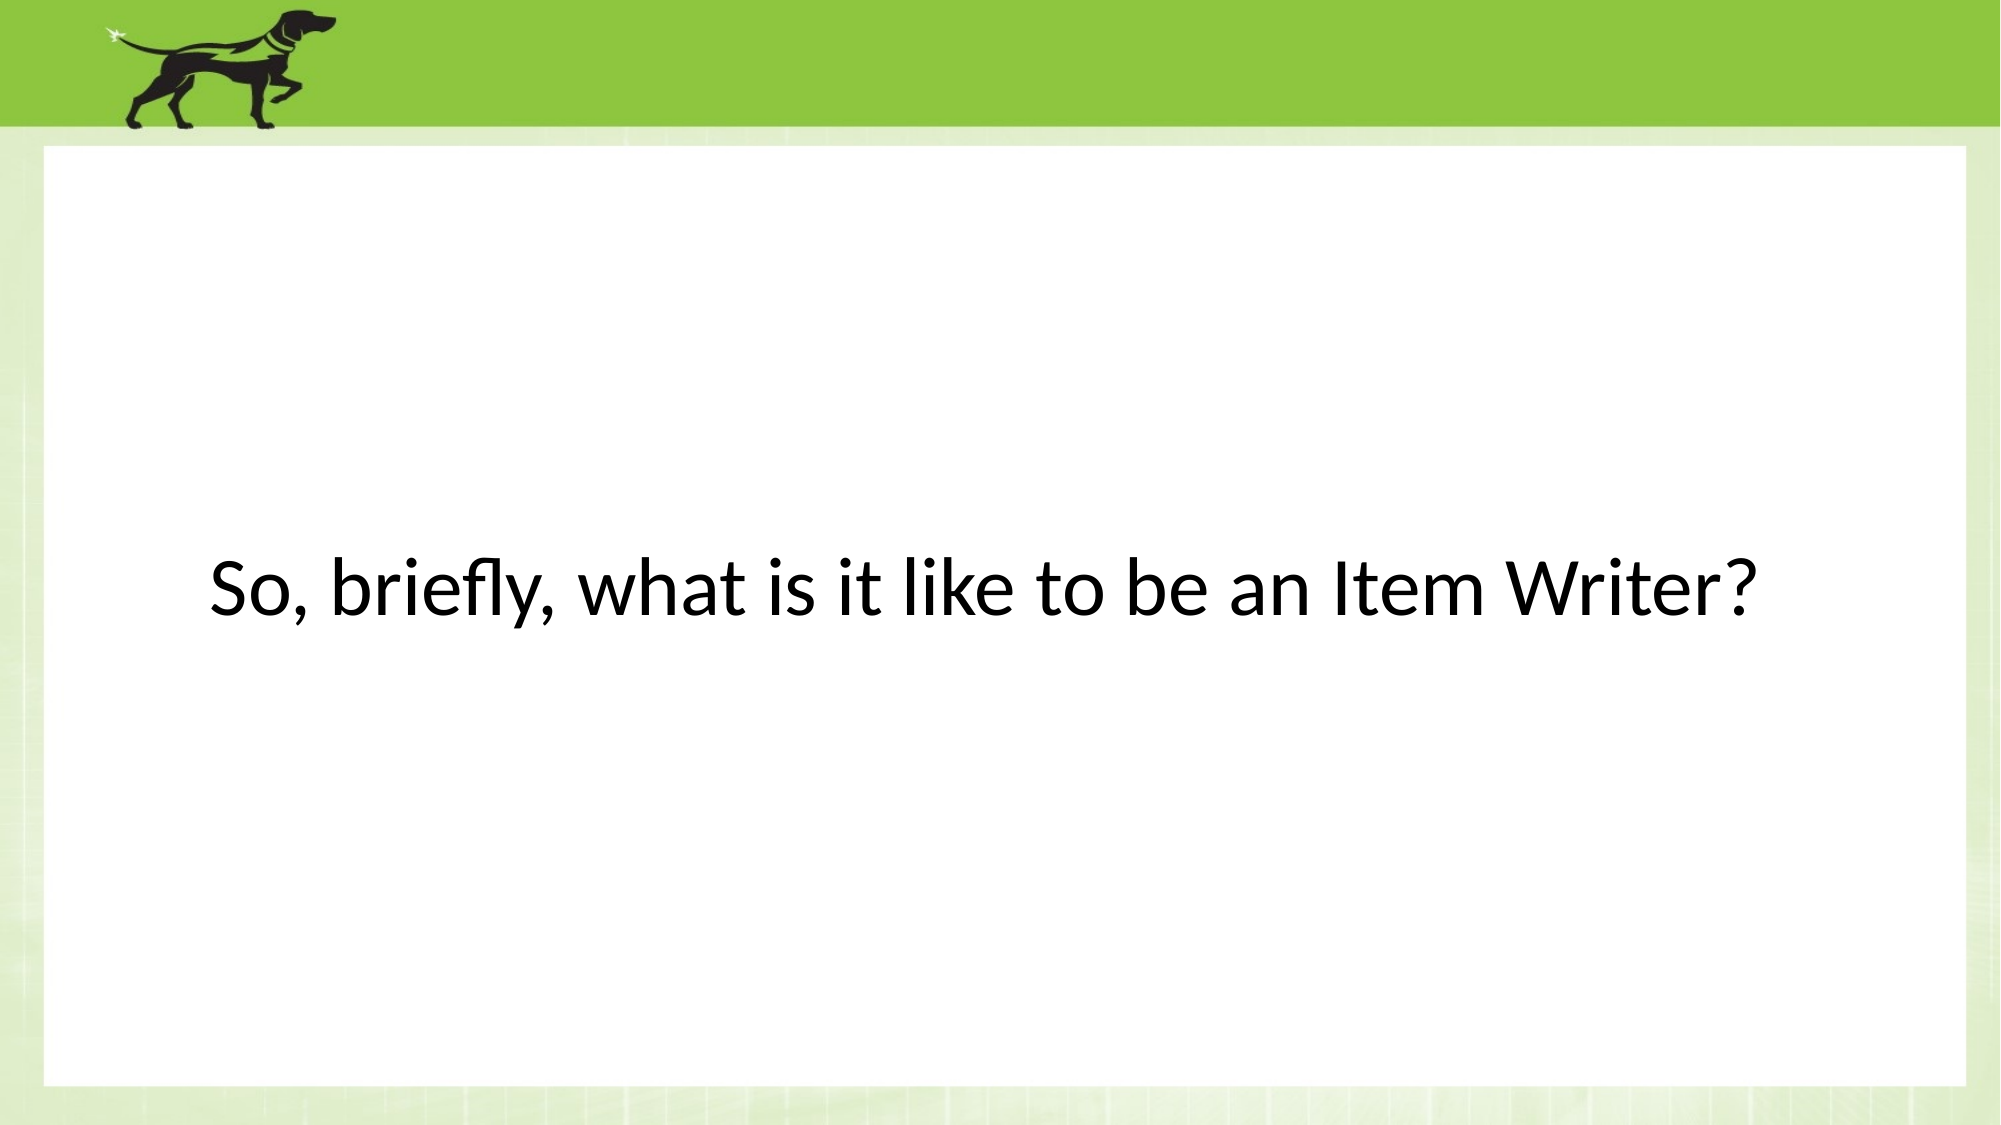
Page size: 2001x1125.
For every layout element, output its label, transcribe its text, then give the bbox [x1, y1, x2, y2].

text_box So, briefly, what is it like to be an Item Writer? [195, 524, 1805, 640]
picture [0, 0, 2001, 1125]
